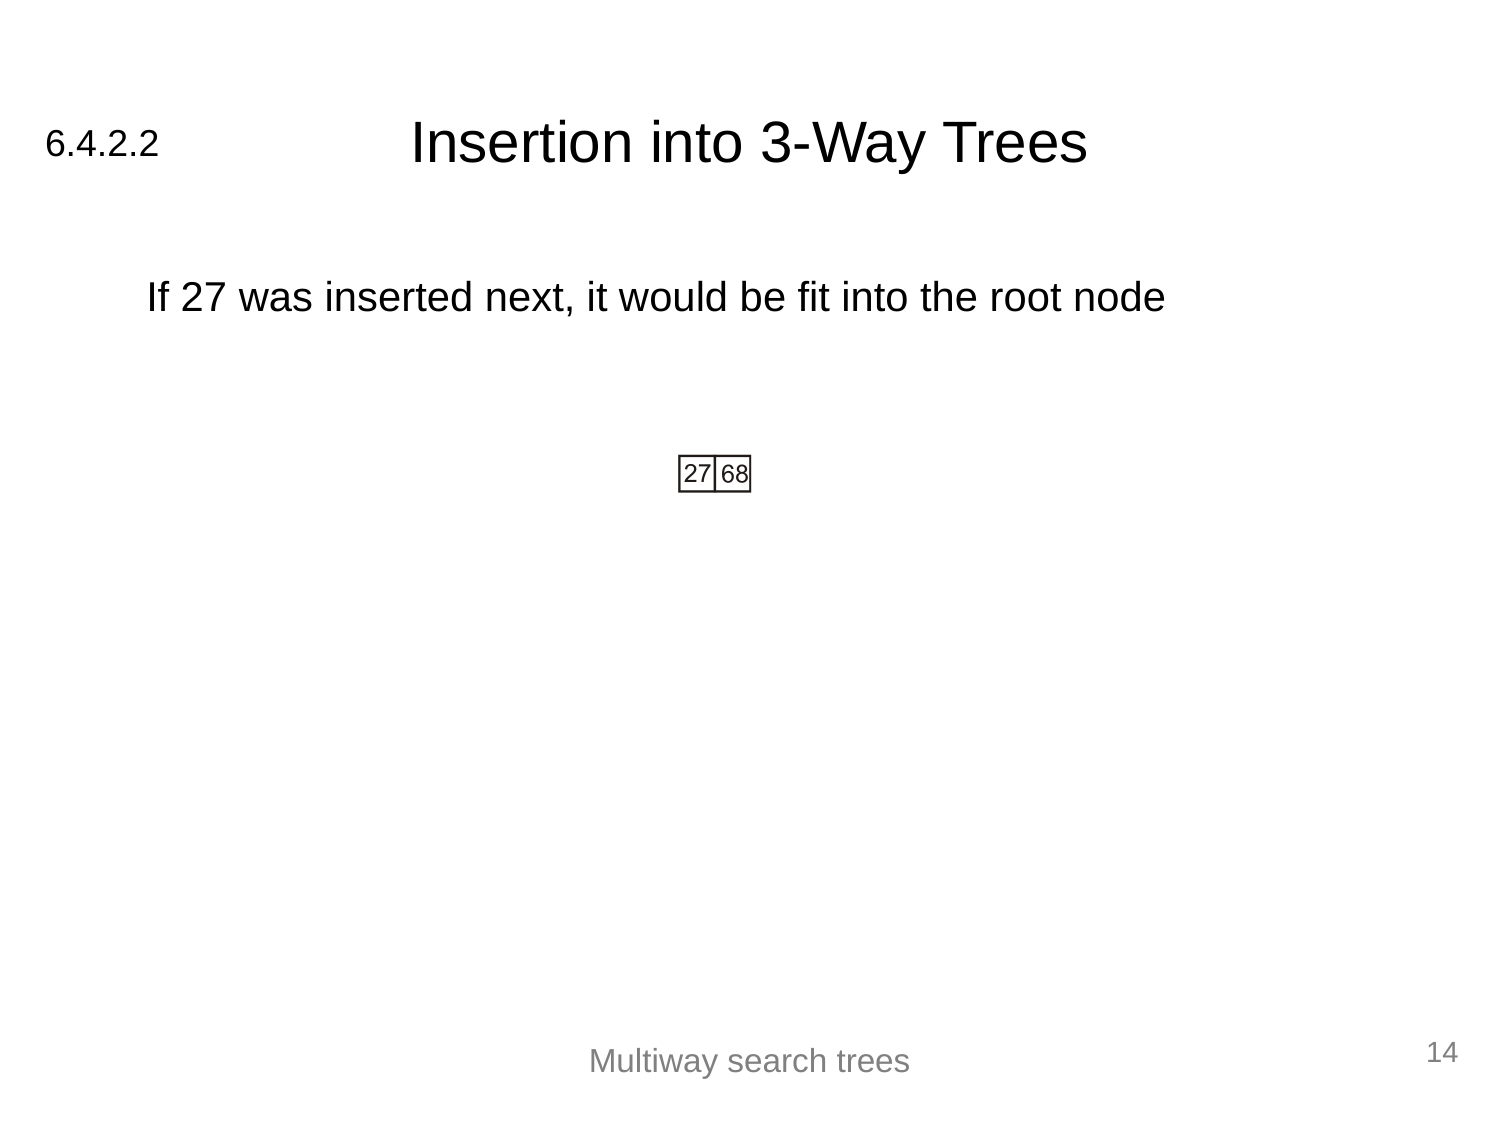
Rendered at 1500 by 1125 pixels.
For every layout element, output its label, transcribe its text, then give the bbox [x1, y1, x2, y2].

title Insertion into 3-Way Trees [74, 44, 1426, 233]
list If 27 was inserted next, it would be fit into the root node [74, 262, 1426, 1006]
picture [424, 449, 1075, 675]
text_box 6.4.2.2 [30, 111, 175, 172]
